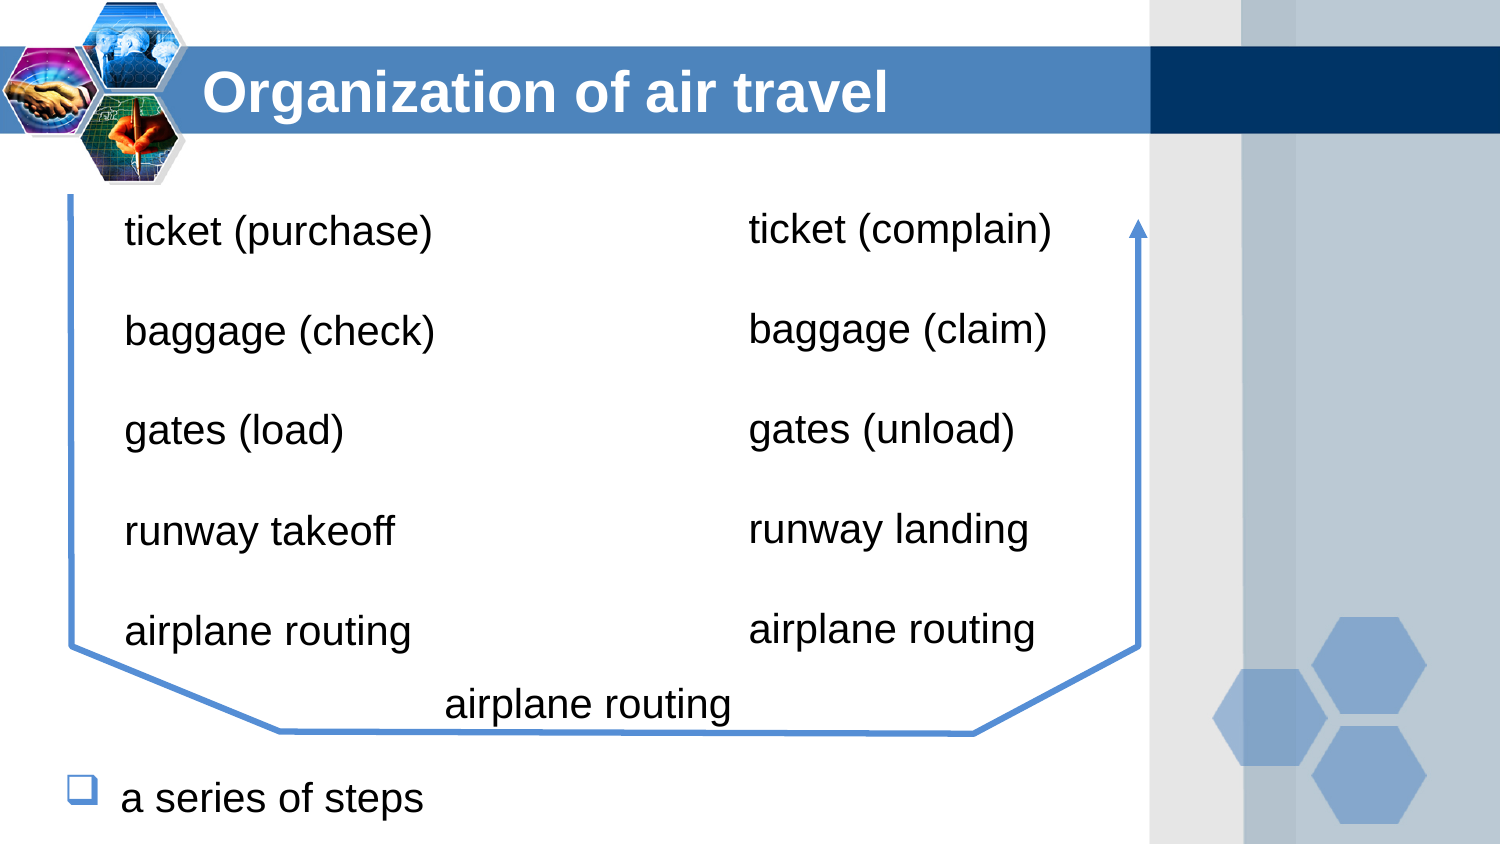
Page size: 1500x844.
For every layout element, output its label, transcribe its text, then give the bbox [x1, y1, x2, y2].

list Organization of air travel [187, 46, 1157, 118]
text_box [70, 193, 1139, 736]
text_box a series of steps [49, 763, 1325, 844]
picture [0, 0, 1500, 844]
